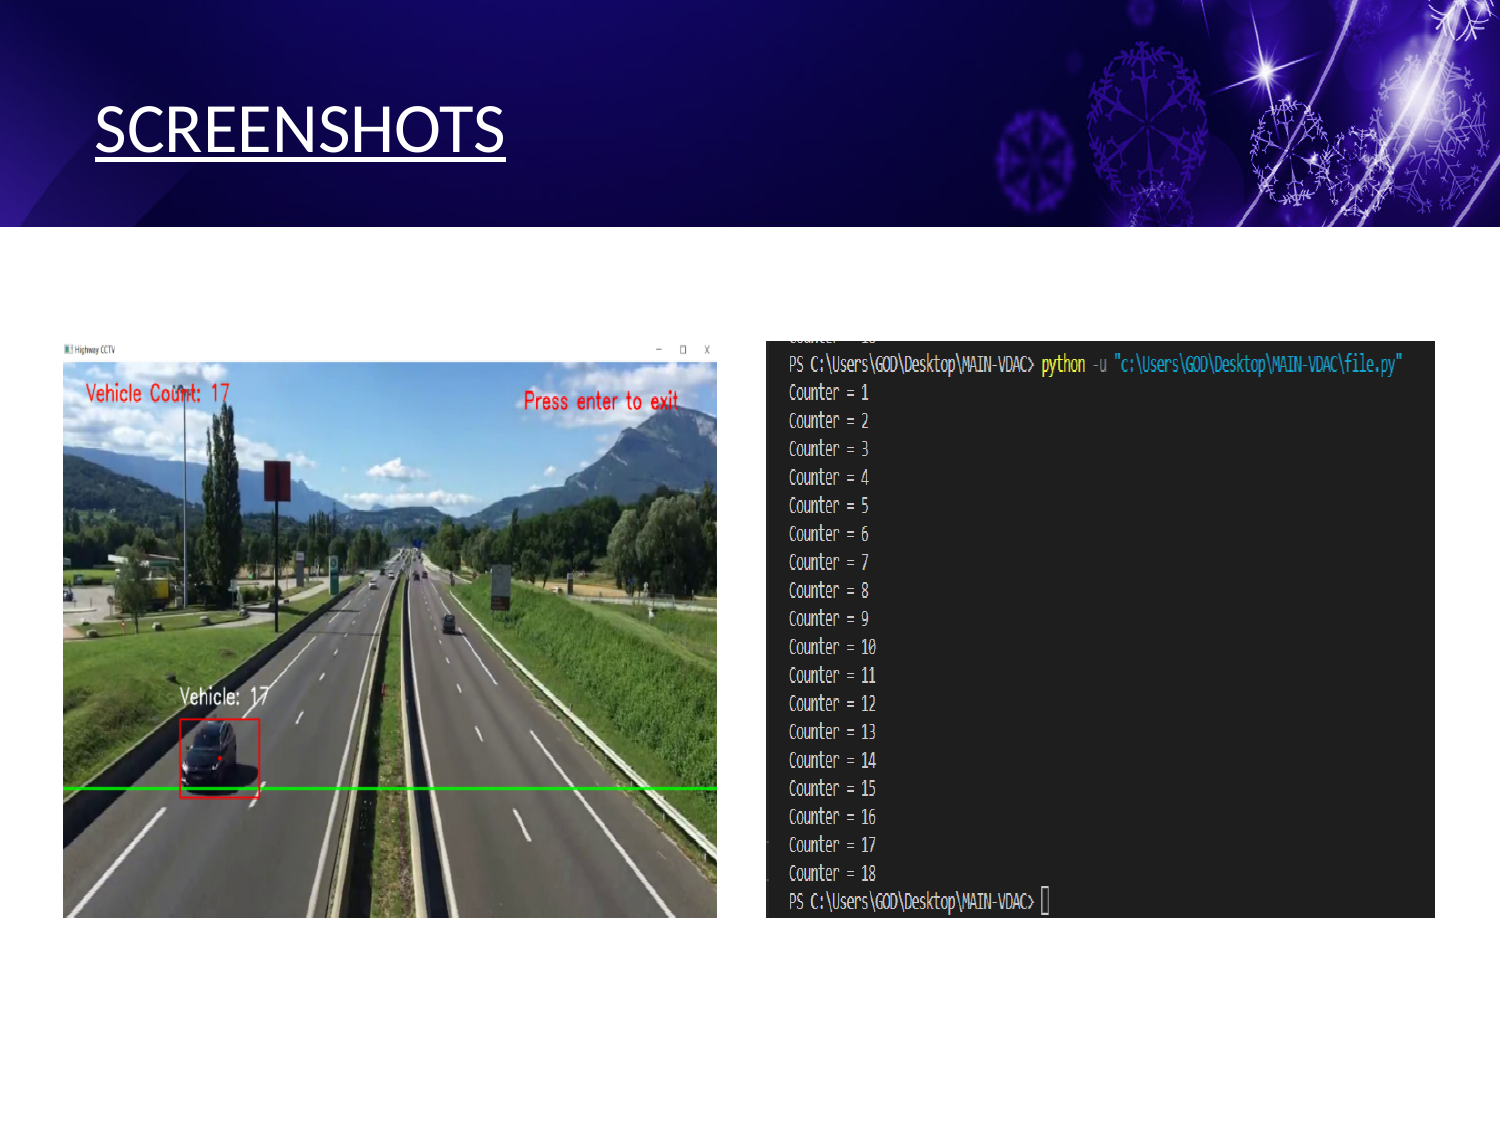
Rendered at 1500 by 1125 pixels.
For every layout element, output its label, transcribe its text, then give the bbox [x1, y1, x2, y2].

title SCREENSHOTS [79, 40, 1435, 208]
picture [0, 0, 1500, 1125]
